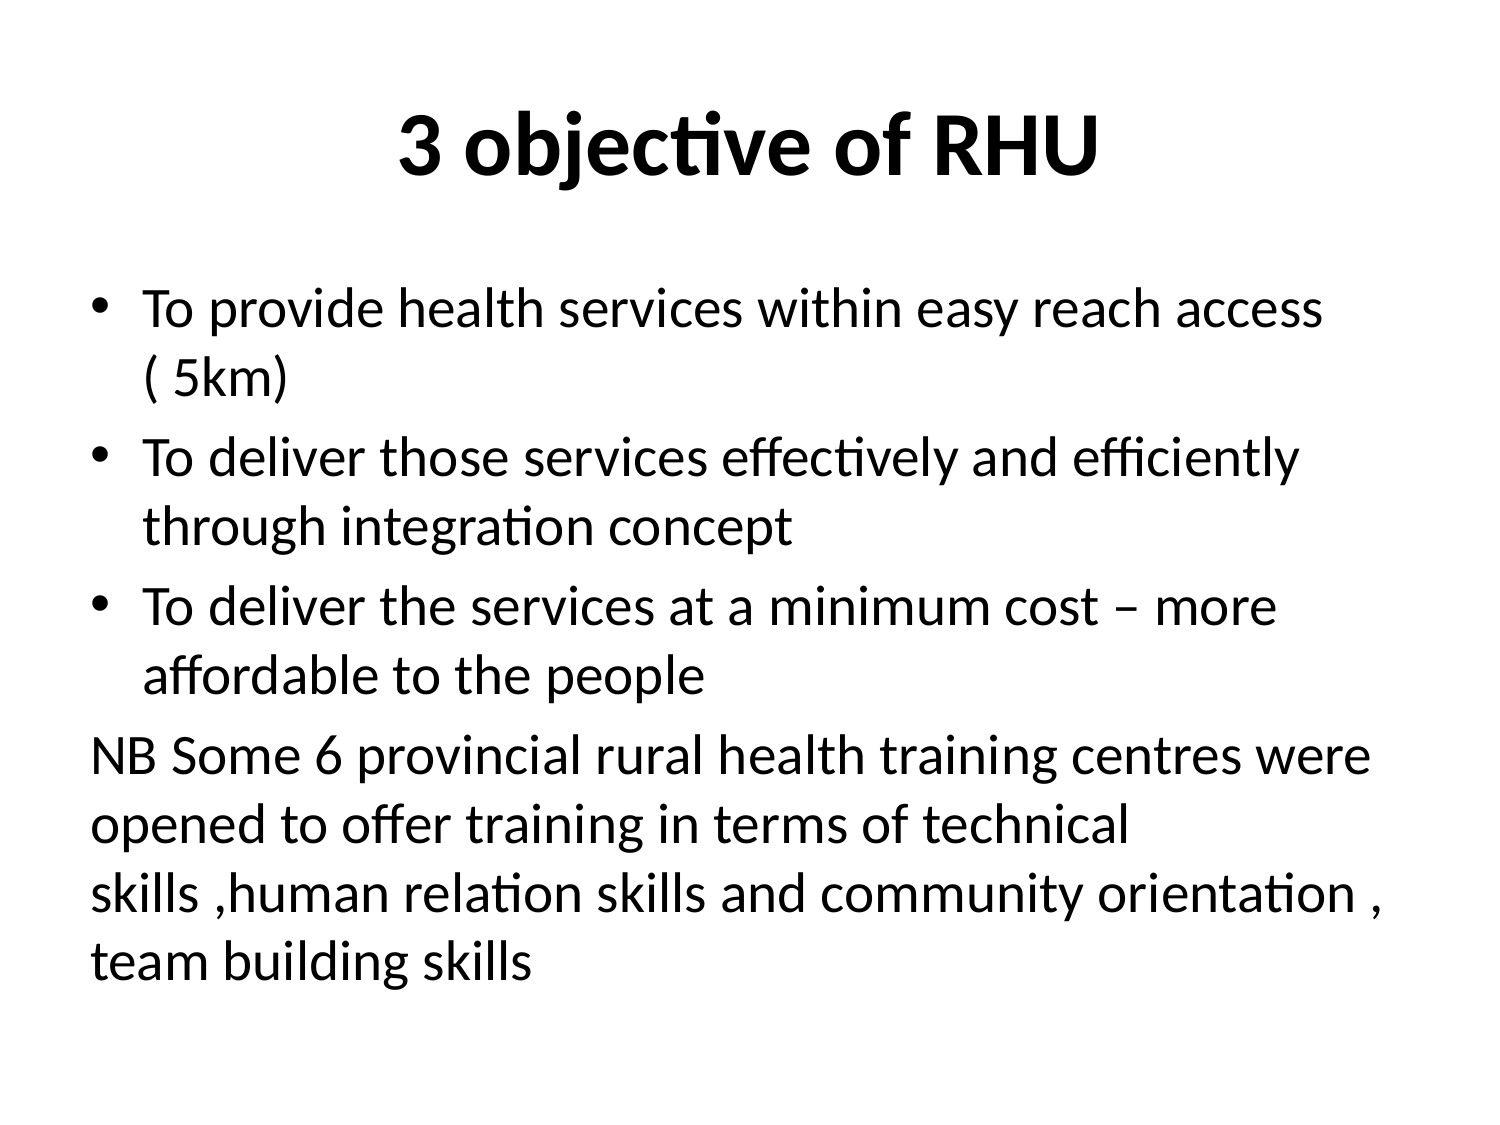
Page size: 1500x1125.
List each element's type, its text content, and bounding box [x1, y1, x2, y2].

title 3 objective of RHU [75, 45, 1425, 233]
list To provide health services within easy reach access ( 5km) To deliver those services effectively and efficiently through integration concept To deliver the services at a minimum cost – more affordable to the people NB Some 6 provincial rural health training centres were opened to offer training in terms of technical skills ,human relation skills and community orientation , team building skills [75, 262, 1425, 1005]
